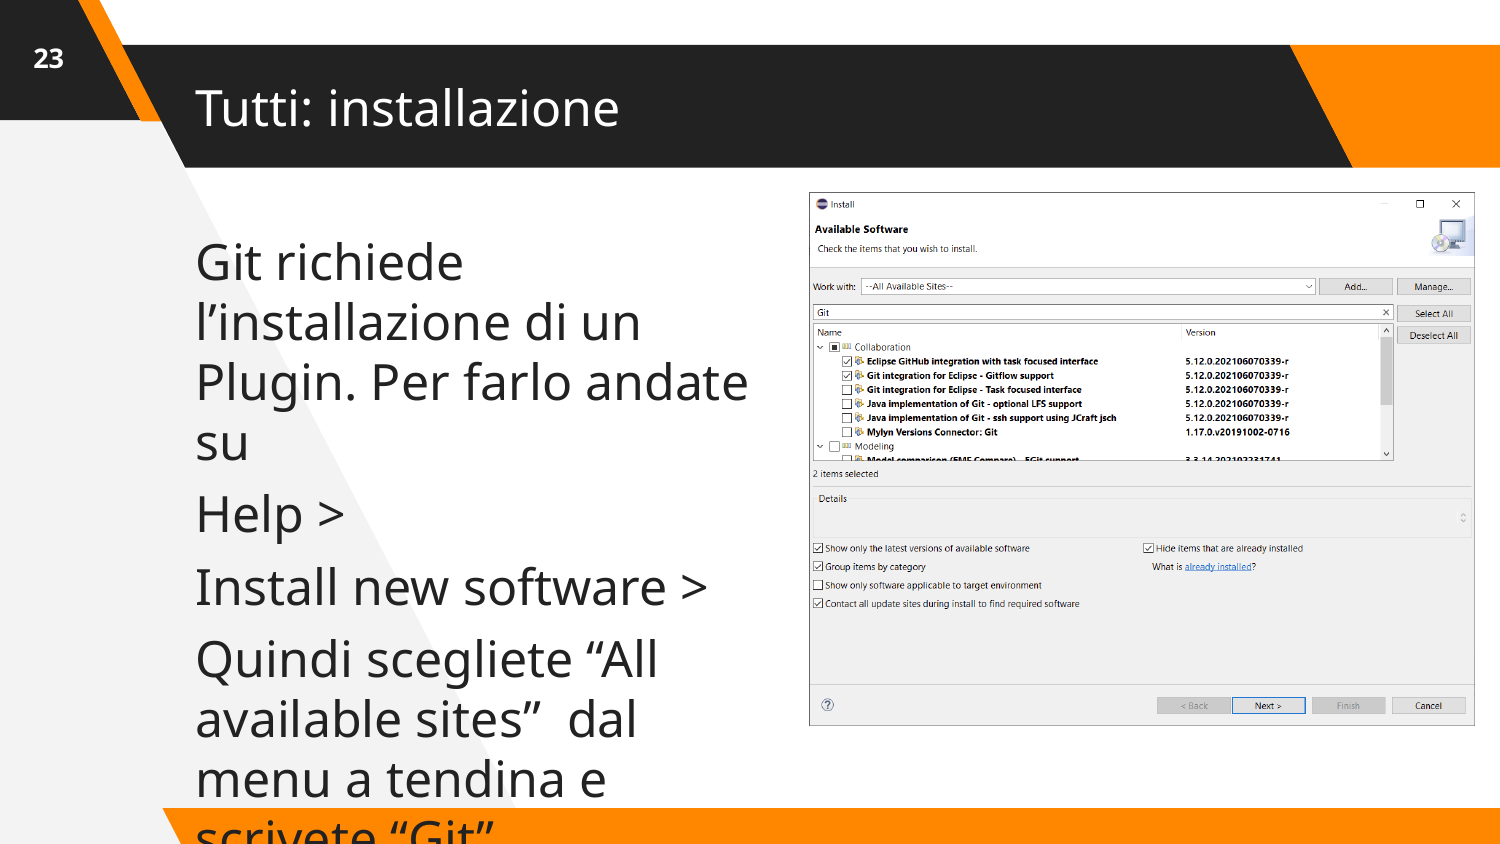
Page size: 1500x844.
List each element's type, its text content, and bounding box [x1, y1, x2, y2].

slide_number ‹#› [0, 0, 98, 121]
picture [809, 192, 1476, 726]
title Tutti: installazione [180, 44, 1424, 168]
list Git richiede l’installazione di un Plugin. Per farlo andate su Help > Install new software > Quindi scegliete “All available sites” dal menu a tendina e scrivete “Git” [180, 215, 785, 796]
